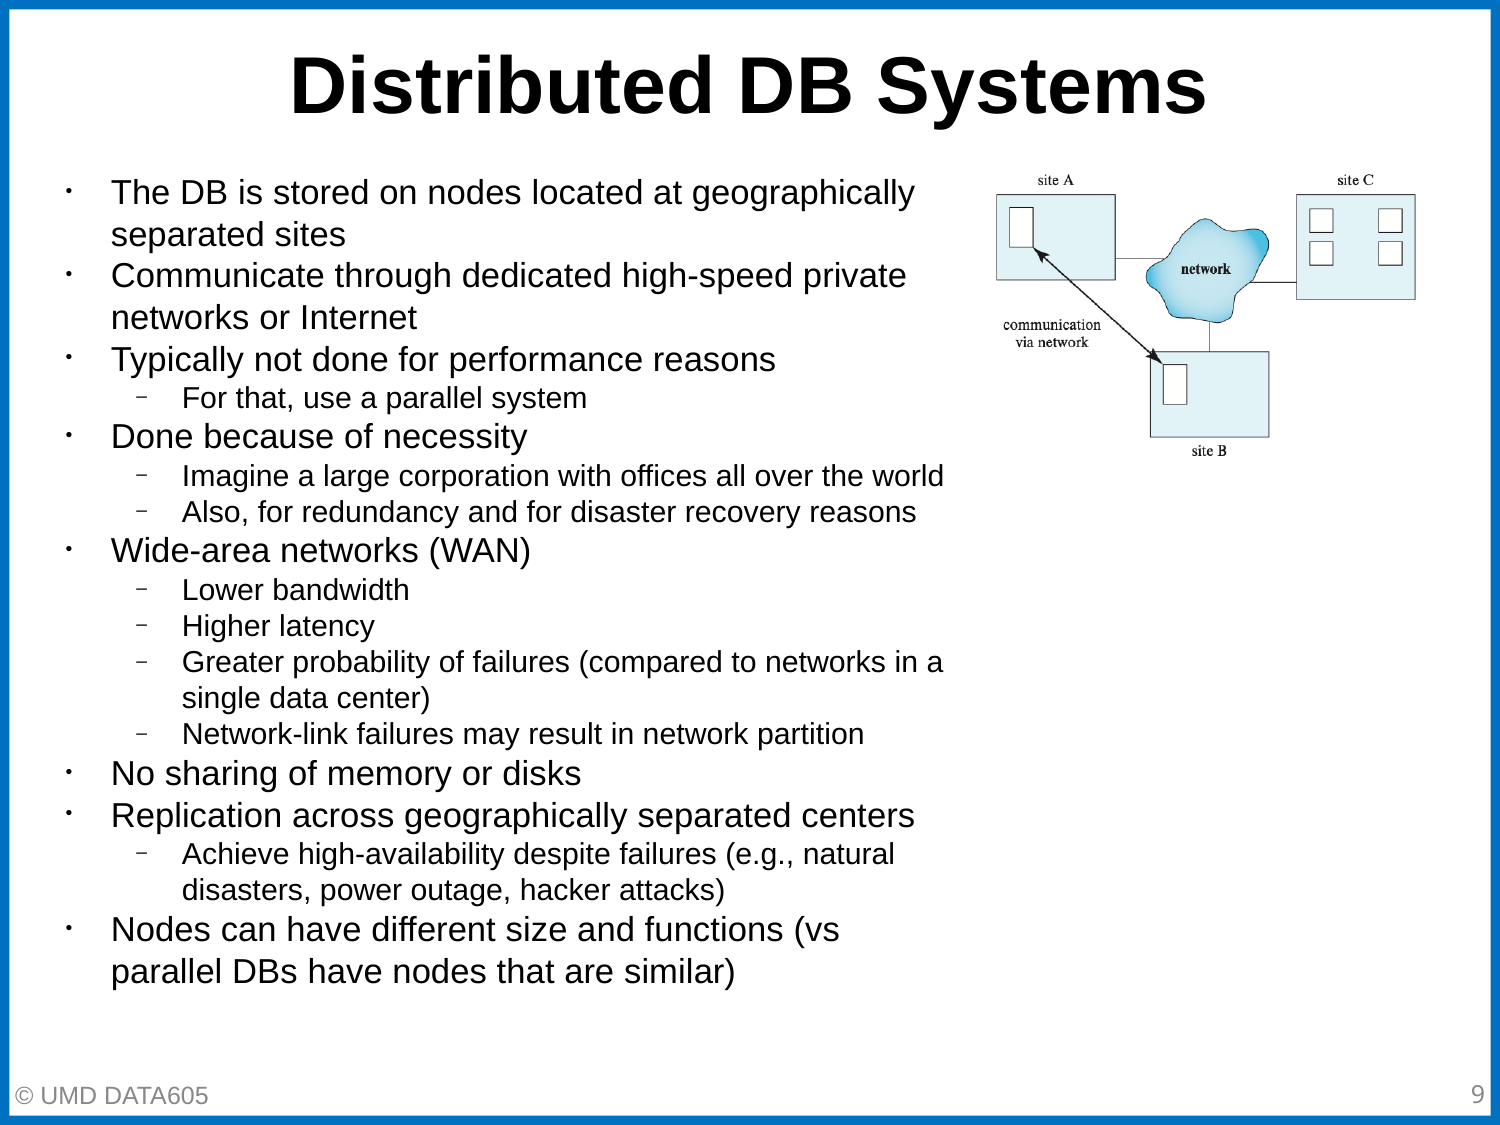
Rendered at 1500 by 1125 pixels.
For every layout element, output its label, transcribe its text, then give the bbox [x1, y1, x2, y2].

list The DB is stored on nodes located at geographically separated sites Communicate through dedicated high-speed private networks or Internet Typically not done for performance reasons For that, use a parallel system Done because of necessity Imagine a large corporation with offices all over the world Also, for redundancy and for disaster recovery reasons Wide-area networks (WAN) Lower bandwidth Higher latency Greater probability of failures (compared to networks in a single data center) Network-link failures may result in network partition No sharing of memory or disks Replication across geographically separated centers Achieve high-availability despite failures (e.g., natural disasters, power outage, hacker attacks) Nodes can have different size and functions (vs parallel DBs have nodes that are similar) [24, 162, 978, 1025]
slide_number ‹#› [1149, 1065, 1500, 1125]
title Distributed DB Systems [24, 24, 1475, 138]
picture [976, 162, 1428, 468]
